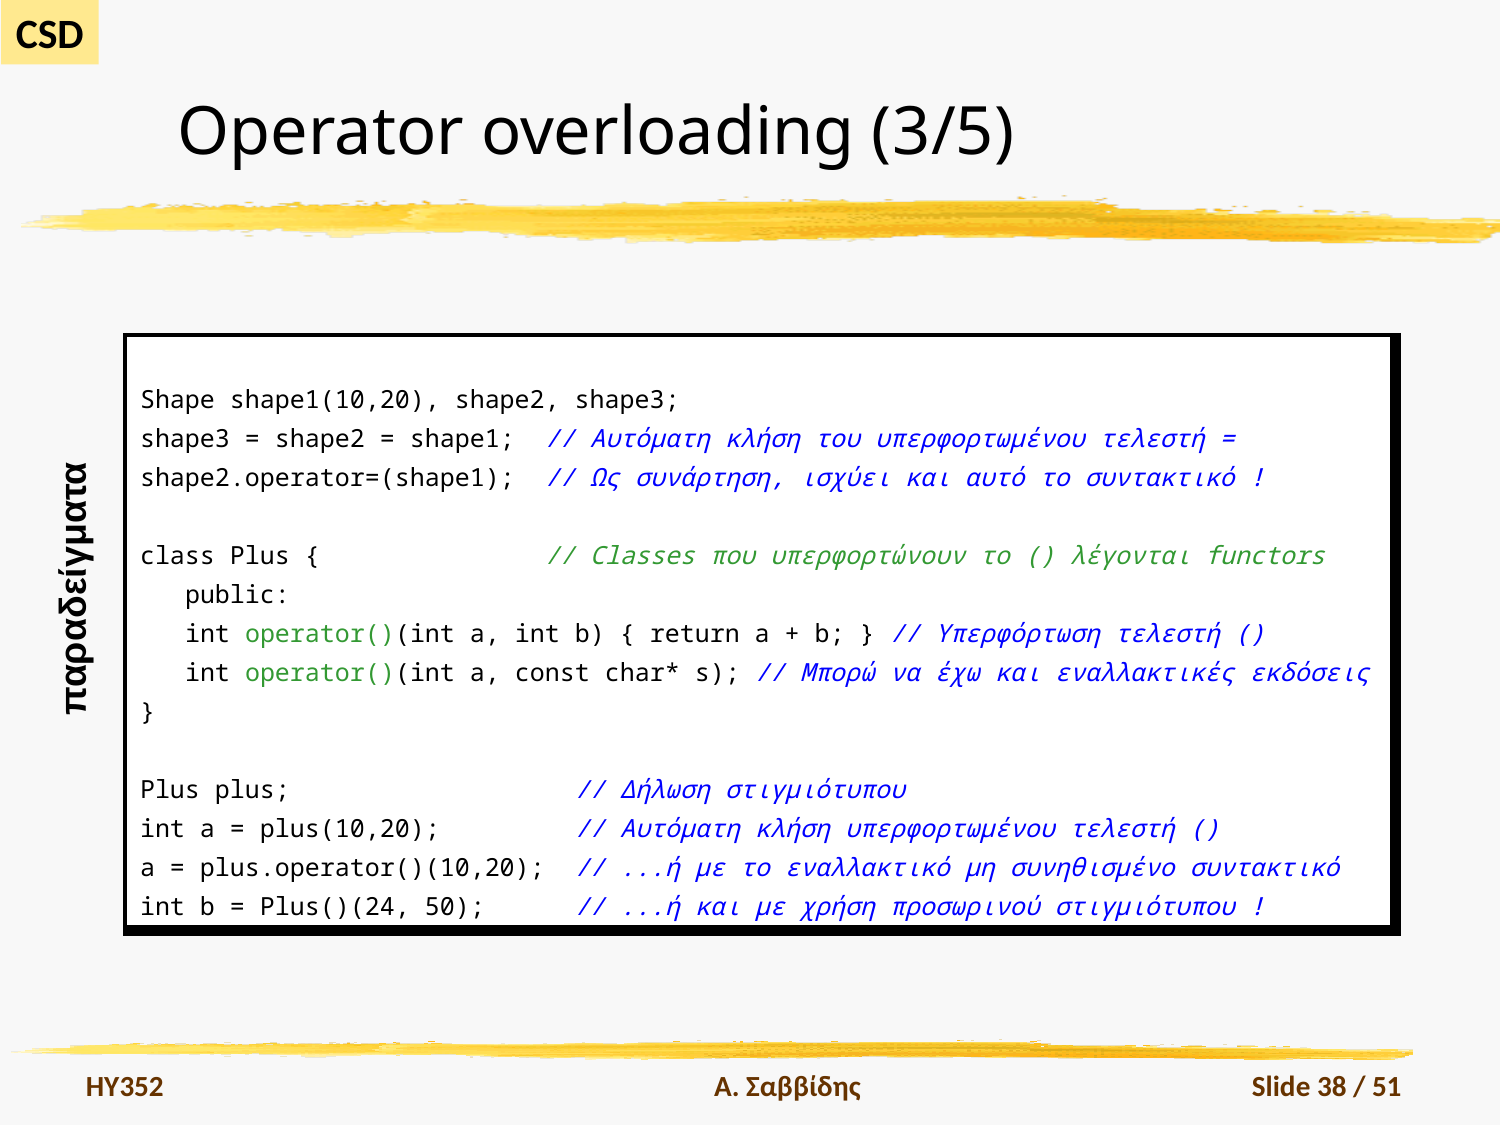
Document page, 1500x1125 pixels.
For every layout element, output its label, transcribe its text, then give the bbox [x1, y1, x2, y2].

text_box παραδείγματα [40, 446, 101, 731]
footer Α. Σαββίδης [549, 1034, 1025, 1110]
slide_number Slide 38 / 51 [1104, 1034, 1417, 1110]
picture [1025, 1037, 1104, 1064]
title Operator overloading (3/5) [162, 24, 1500, 175]
picture [400, 1037, 549, 1064]
picture [21, 190, 1500, 254]
slide_number HY352 [70, 1034, 400, 1110]
picture [11, 1037, 70, 1064]
table_header Shape shape1(10,20), shape2, shape3; shape3 = shape2 = shape1; // Αυτόματη κλήση του υπερφορτωμένου τελεστή = shape2.operator=(shape1); // Ως συνάρτηση, ισχύει και αυτό το συντακτικό ! class Plus { // Classes που υπερφορτώνουν το () λέγονται functors public: int operator()(int a, int b) { return a + b; } // Υπερφόρτωση τελεστή () int operator()(int a, const char* s); // Μπορώ να έχω και εναλλακτικές εκδόσεις } Plus plus; // Δήλωση στιγμιότυπου int a = plus(10,20); // Αυτόματη κλήση υπερφορτωμένου τελεστή () a = plus.operator()(10,20); // ...ή με το εναλλακτικό μη συνηθισμένο συντακτικό int b = Plus()(24, 50); // ...ή και με χρήση προσωρινού στιγμιότυπου ! [127, 337, 1390, 925]
